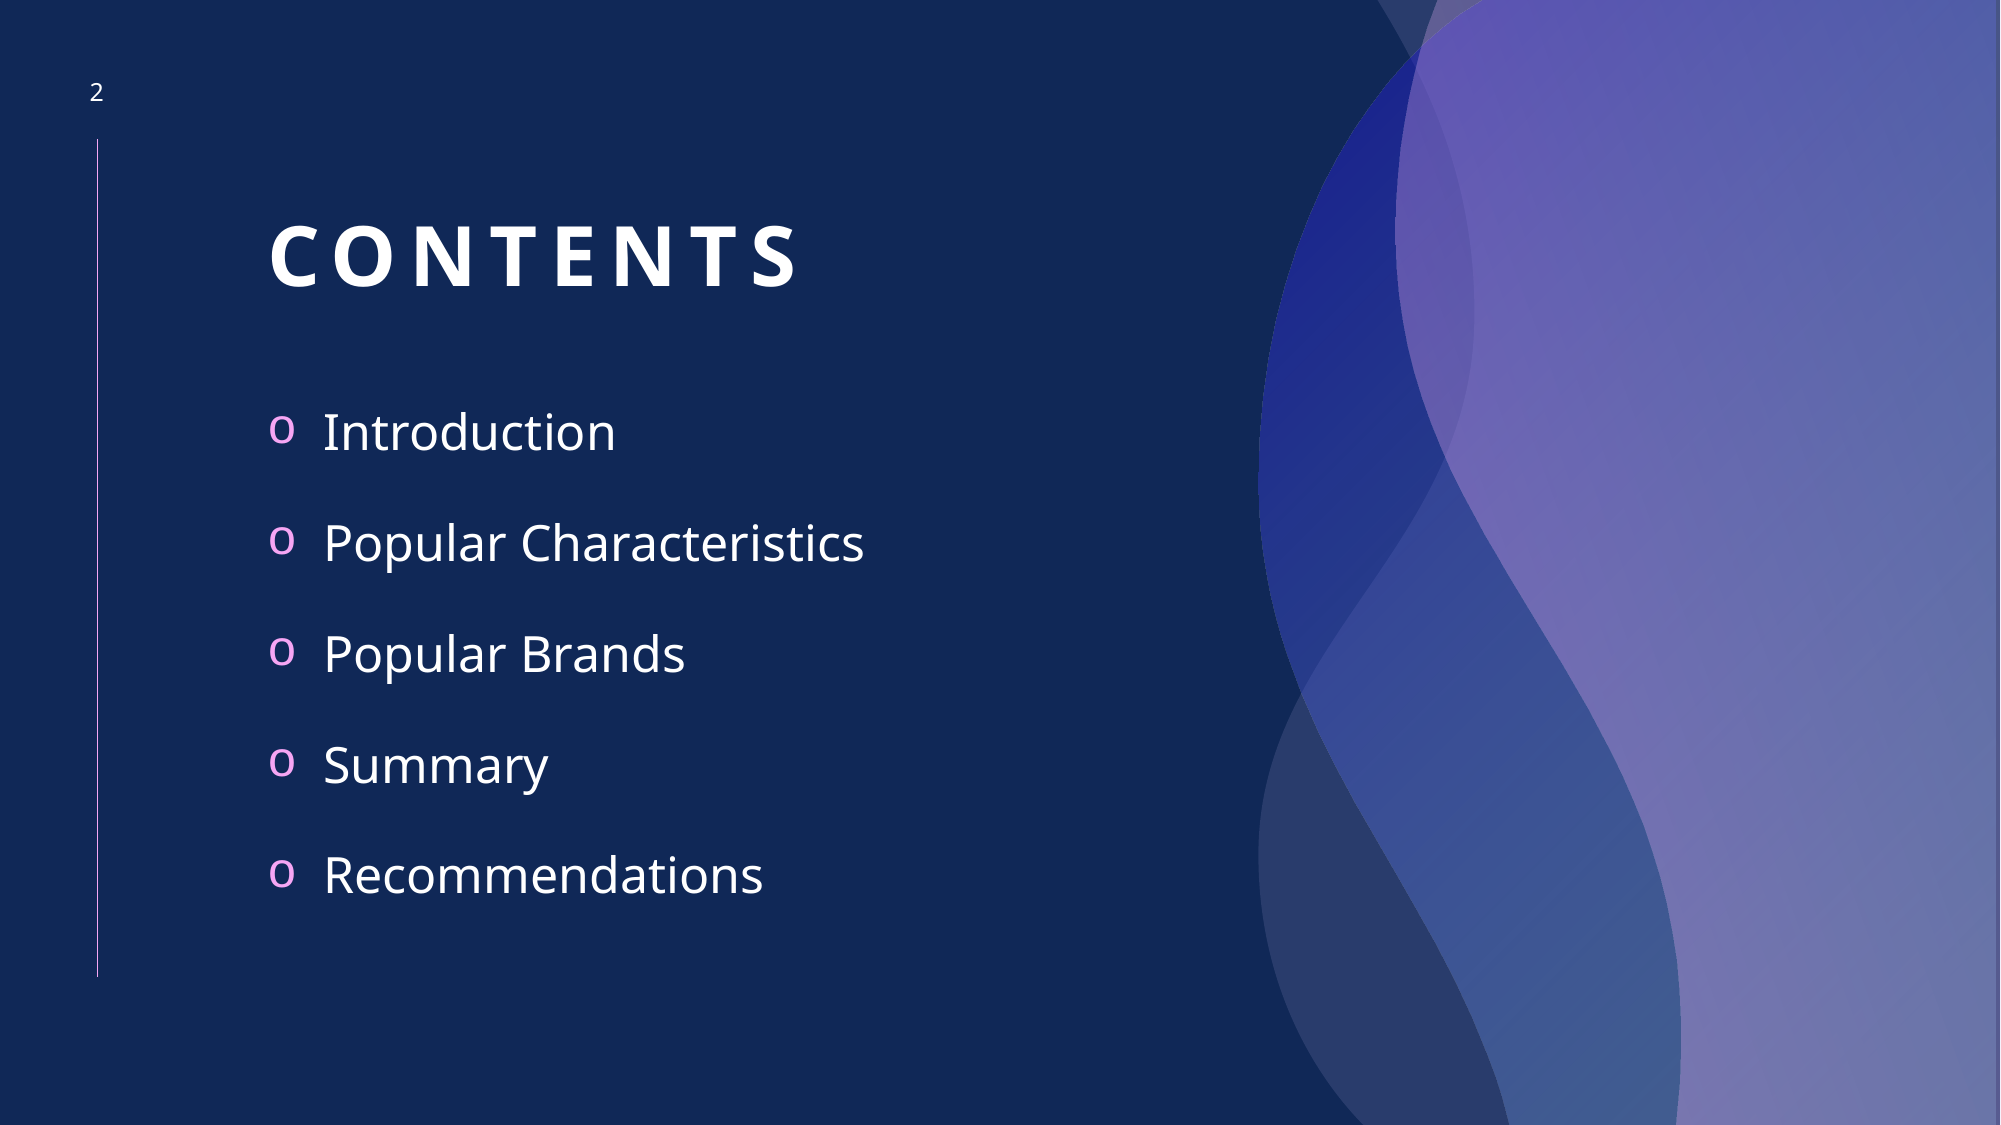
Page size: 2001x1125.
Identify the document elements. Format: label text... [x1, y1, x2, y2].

slide_number 2 [53, 67, 140, 119]
list Introduction Popular Characteristics Popular Brands Summary Recommendations [251, 363, 1306, 902]
title CONTENTS [251, 136, 1709, 312]
